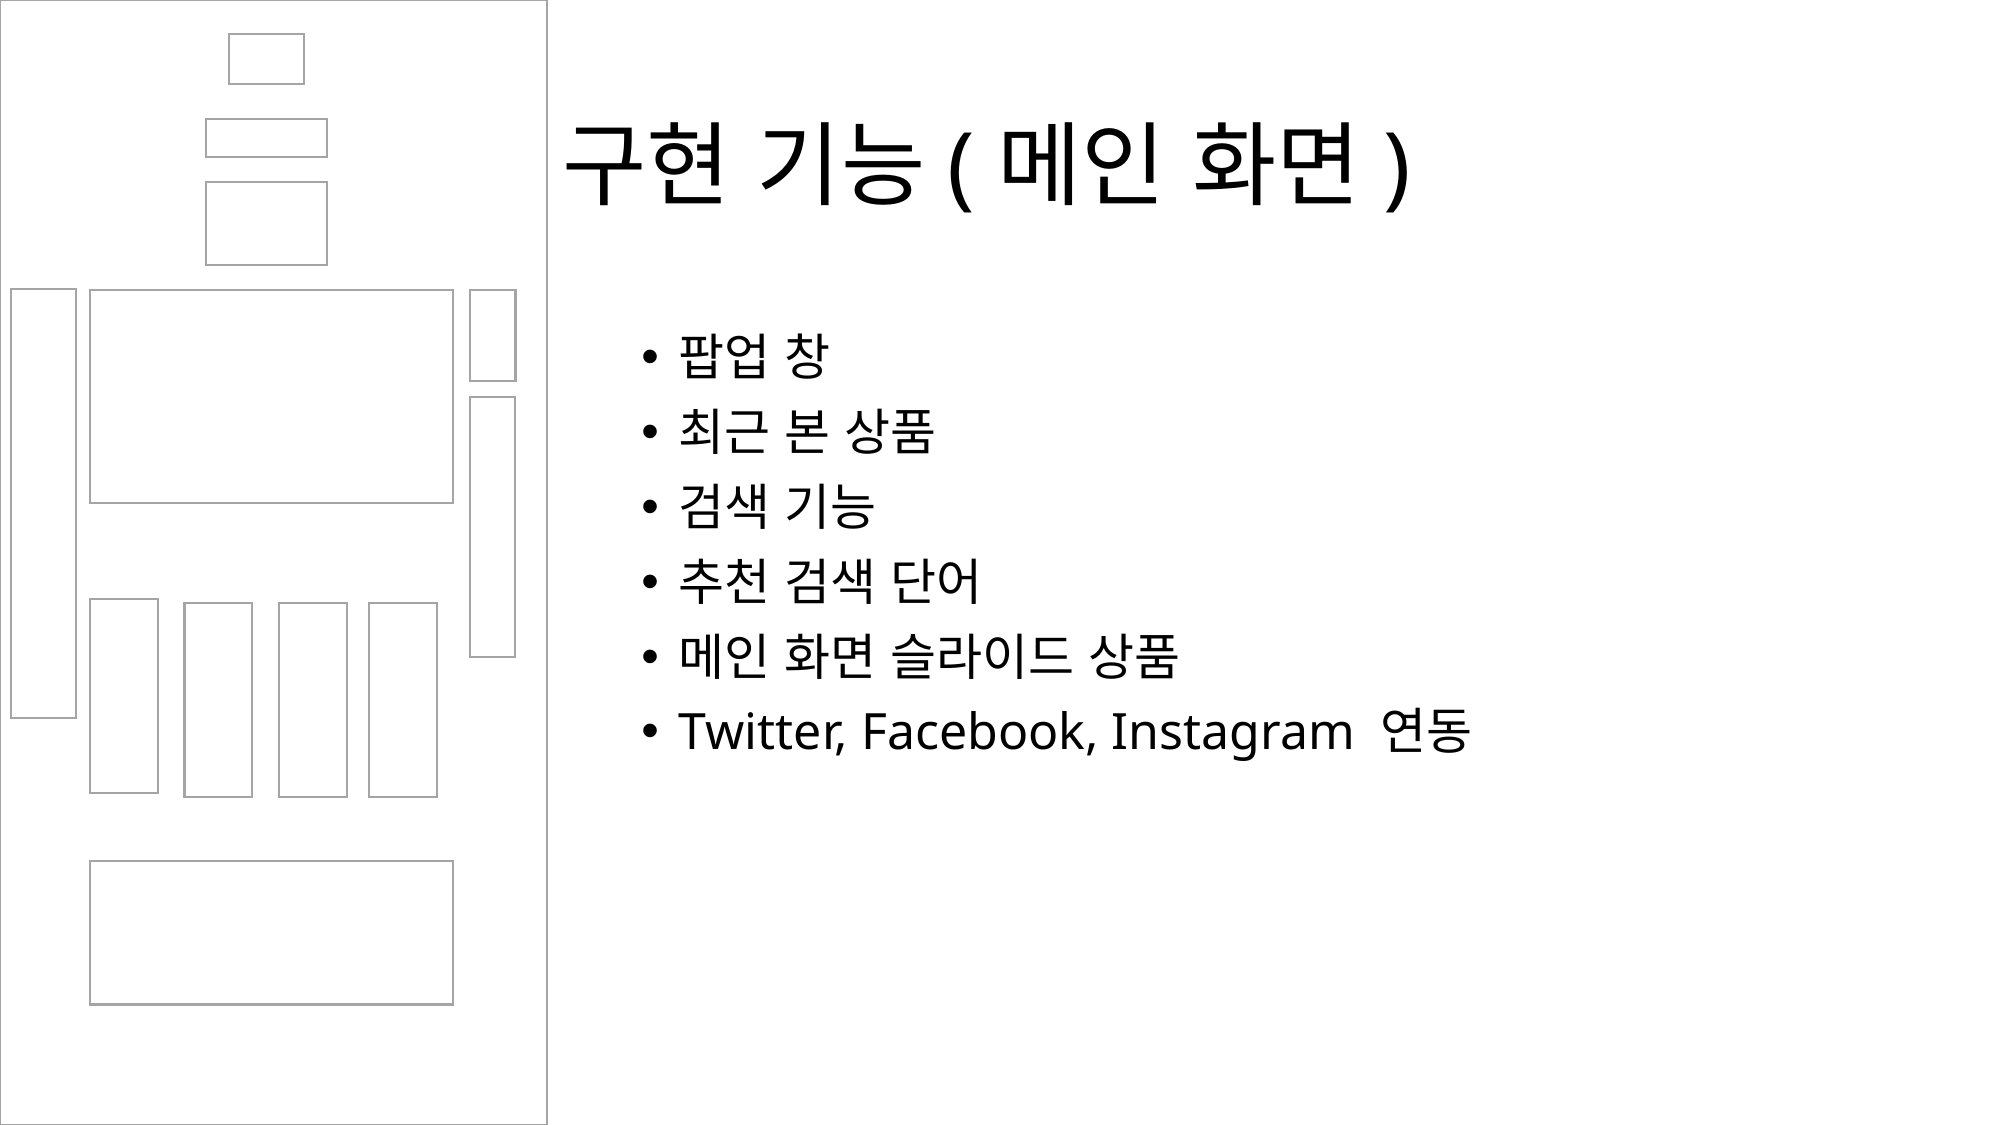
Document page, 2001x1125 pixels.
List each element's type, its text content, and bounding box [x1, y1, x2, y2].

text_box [0, 0, 548, 1125]
title 구현 기능(메인 화면) [548, 59, 1863, 278]
list 팝업 창 최근 본 상품 검색 기능 추천 검색 단어 메인 화면 슬라이드 상품 Twitter, Facebook, Instagram 연동 [626, 325, 1772, 1039]
